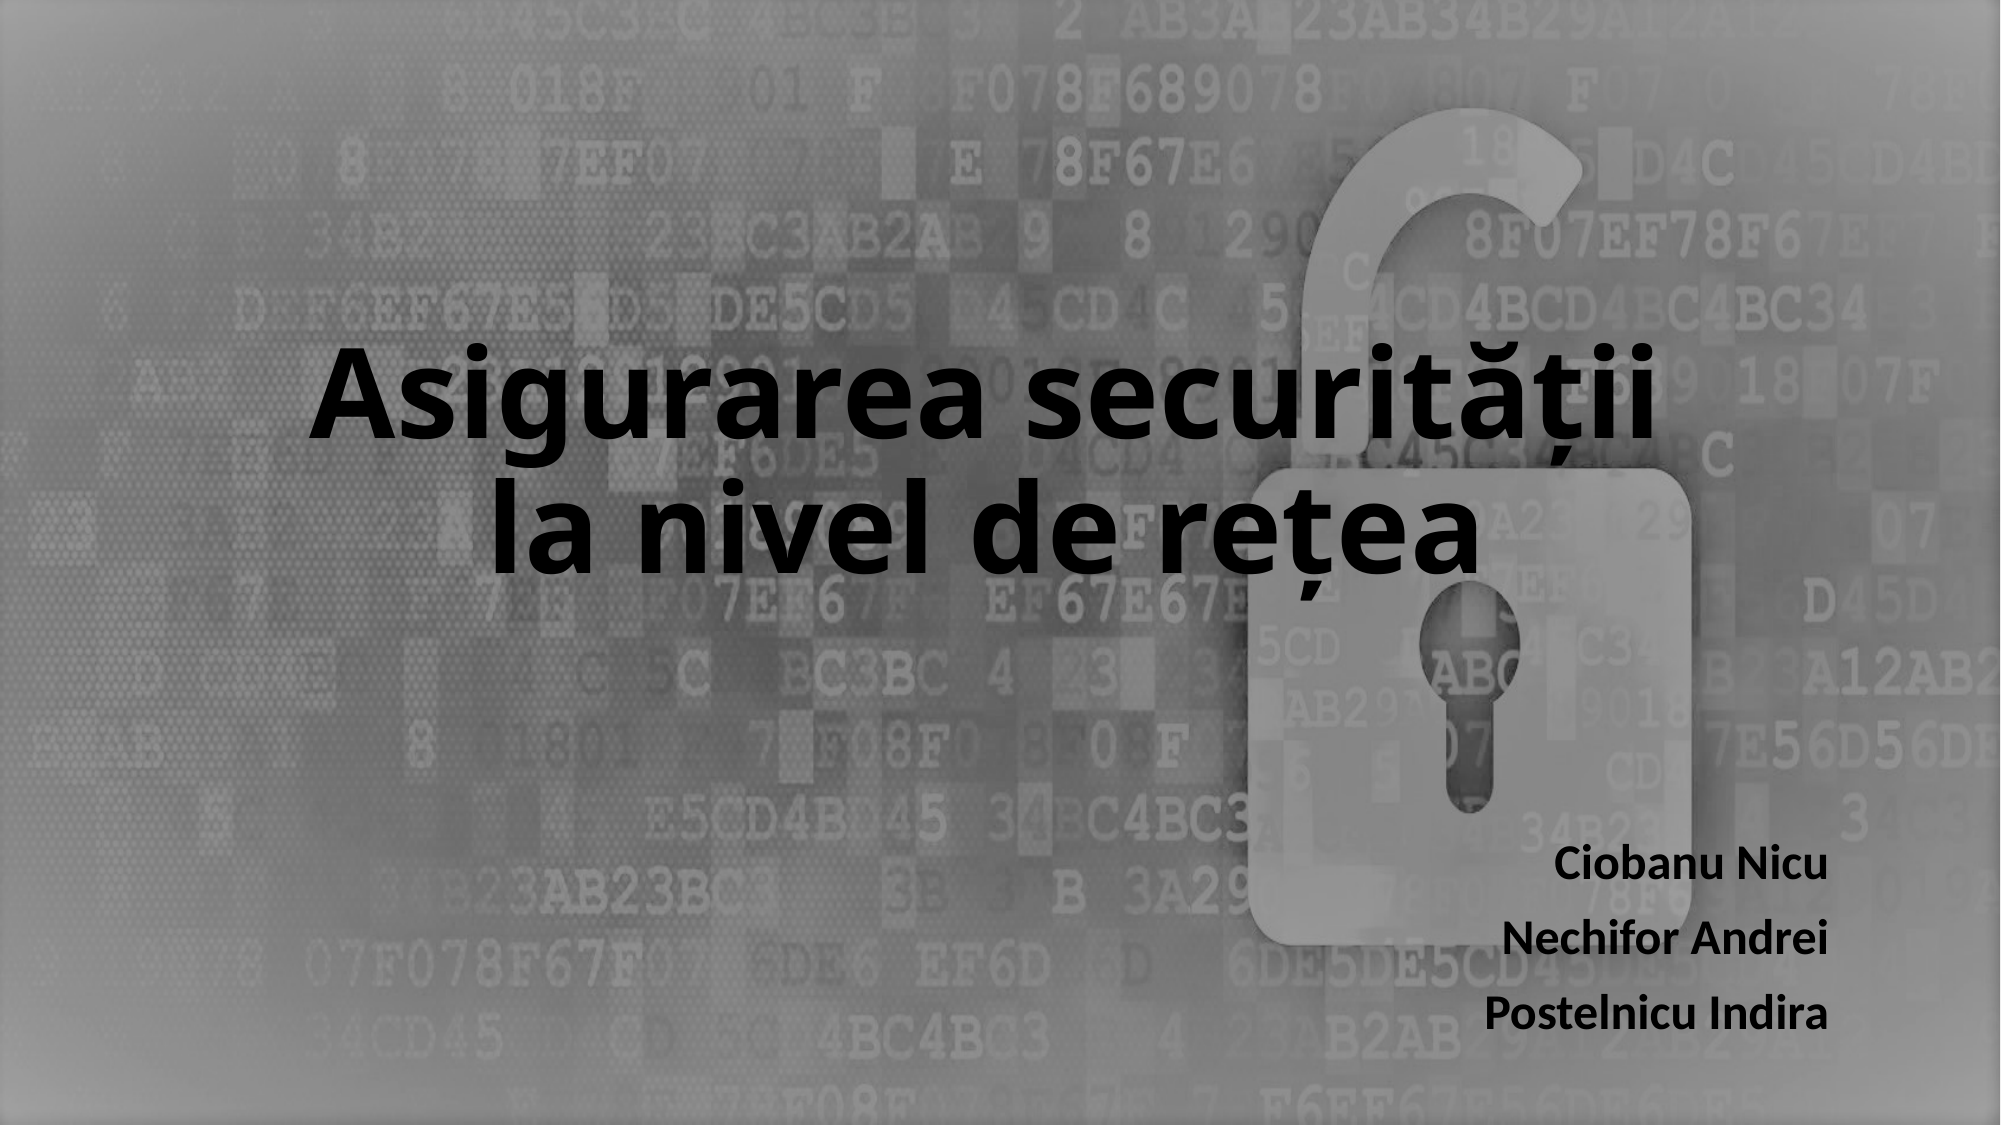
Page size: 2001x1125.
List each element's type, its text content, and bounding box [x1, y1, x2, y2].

title Asigurarea securității la nivel de rețea [236, 216, 1737, 608]
picture [0, 0, 2001, 1125]
subtitle Ciobanu Nicu Nechifor Andrei Postelnicu Indira [344, 828, 1845, 1101]
